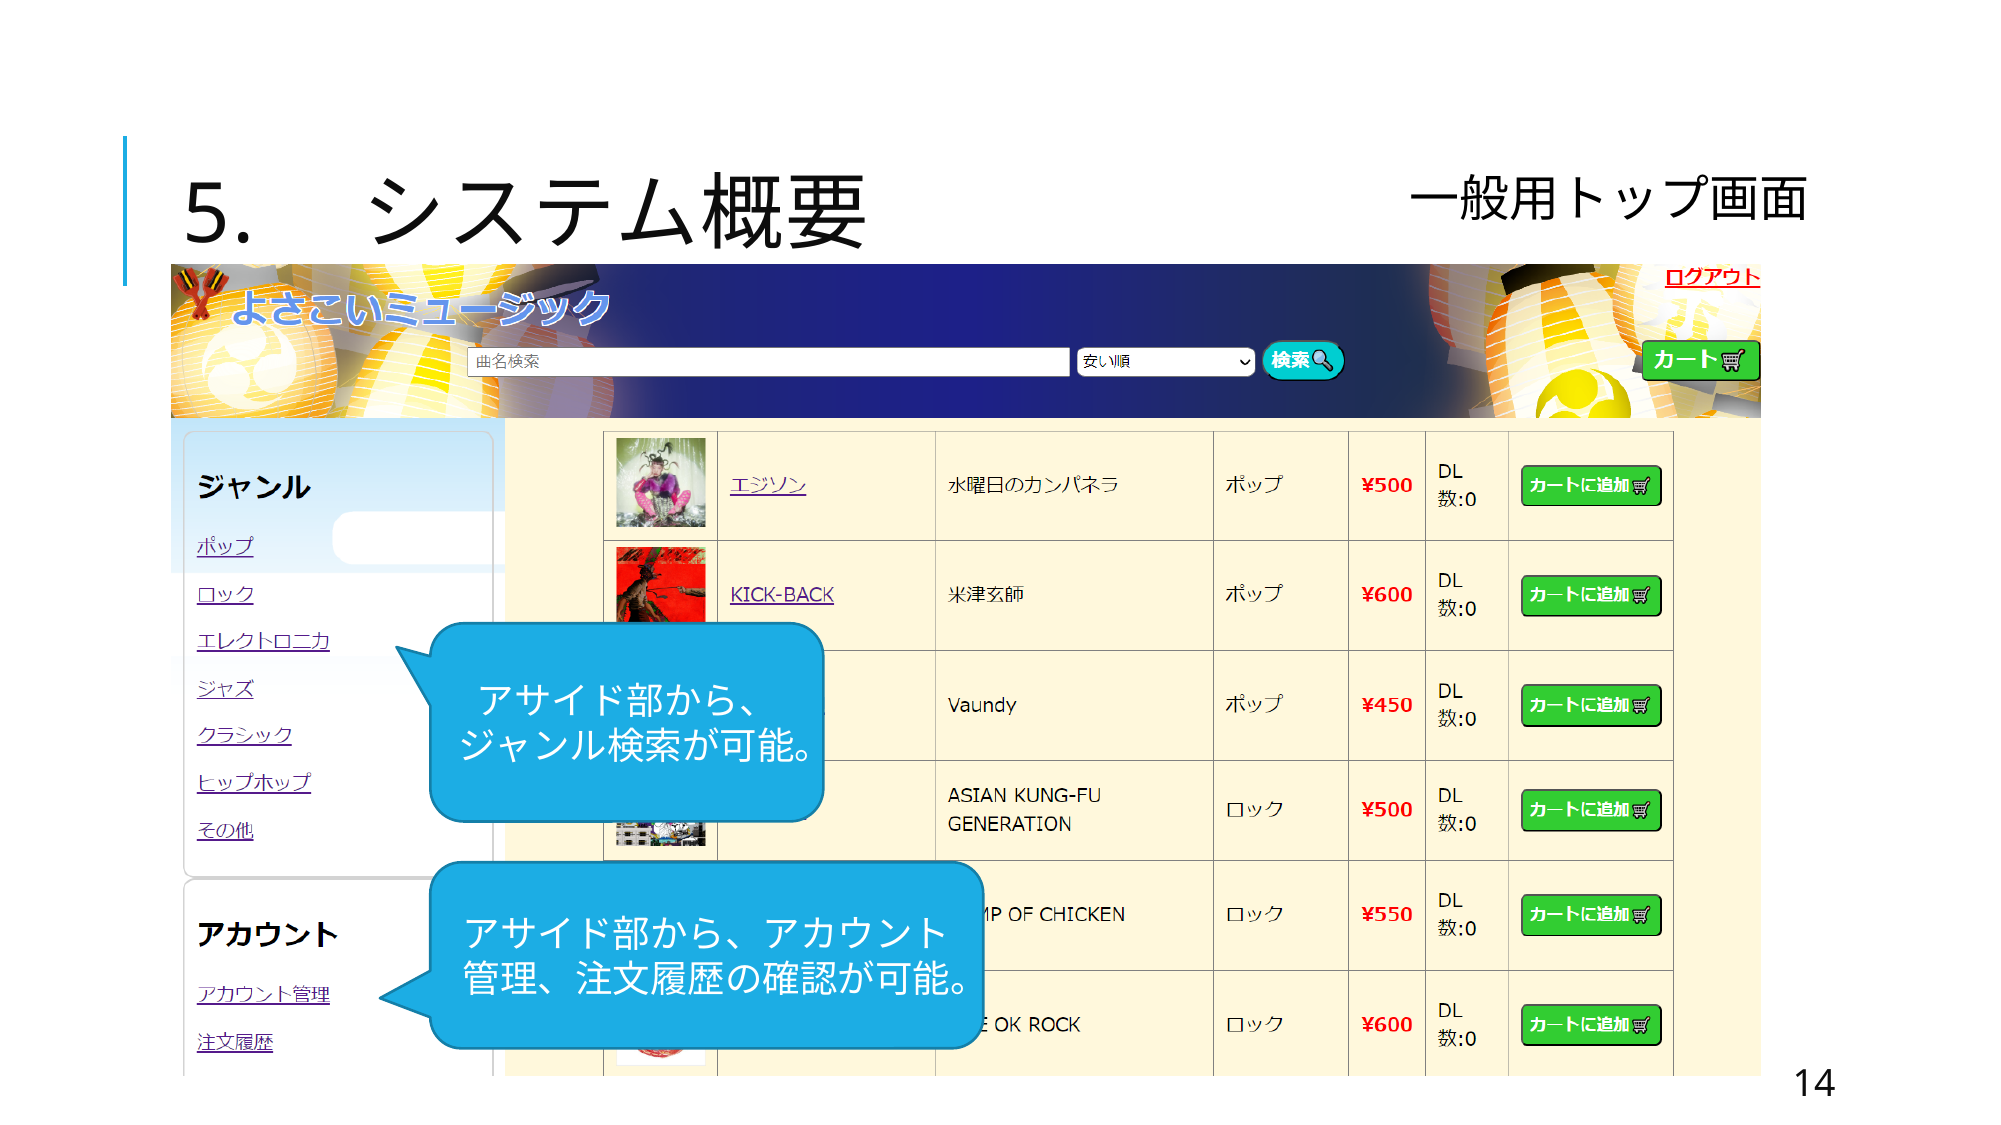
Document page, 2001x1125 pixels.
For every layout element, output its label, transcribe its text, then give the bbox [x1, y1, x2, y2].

text_box 一般用トップ画面 [1763, 158, 1837, 234]
slide_number 14 [1777, 1061, 1938, 1107]
title 5. システム概要 [167, 96, 1763, 258]
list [170, 260, 1761, 1076]
